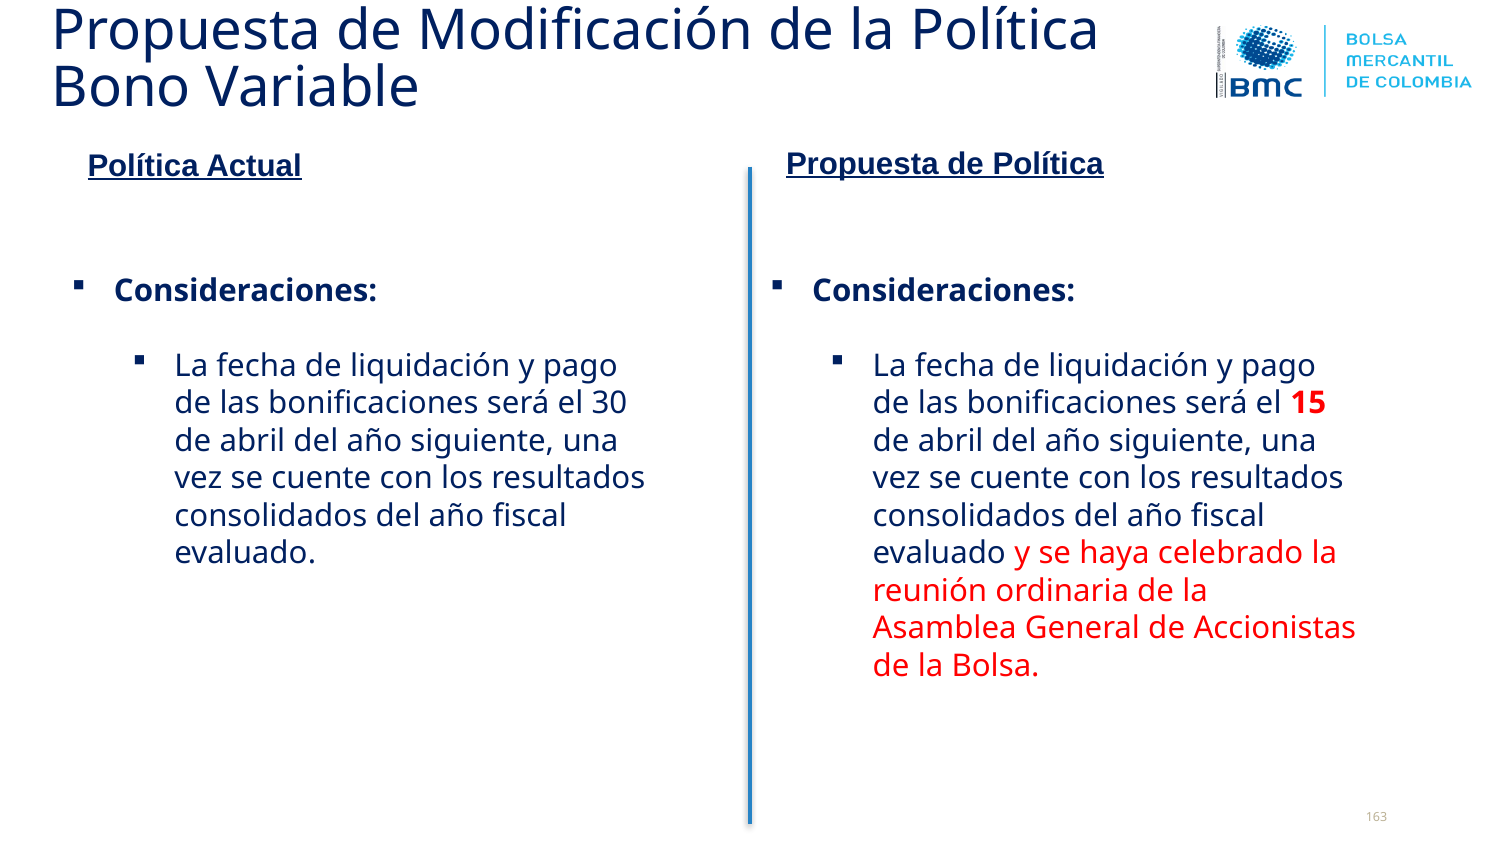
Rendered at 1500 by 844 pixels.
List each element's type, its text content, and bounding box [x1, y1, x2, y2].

list Propuesta de Modificación de la Política Bono Variable [51, 9, 1167, 113]
text_box Política Actual [72, 137, 318, 190]
picture [1228, 25, 1474, 101]
text_box Consideraciones: La fecha de liquidación y pago de las bonificaciones será el 15 de abril del año siguiente, una vez se cuente con los resultados consolidados del año fiscal evaluado y se haya celebrado la reunión ordinaria de la Asamblea General de Accionistas de la Bolsa. [769, 270, 1361, 720]
picture [1216, 26, 1226, 98]
text_box Propuesta de Política [771, 135, 1120, 188]
text_box Consideraciones: La fecha de liquidación y pago de las bonificaciones será el 30 de abril del año siguiente, una vez se cuente con los resultados consolidados del año fiscal evaluado. [71, 270, 662, 608]
